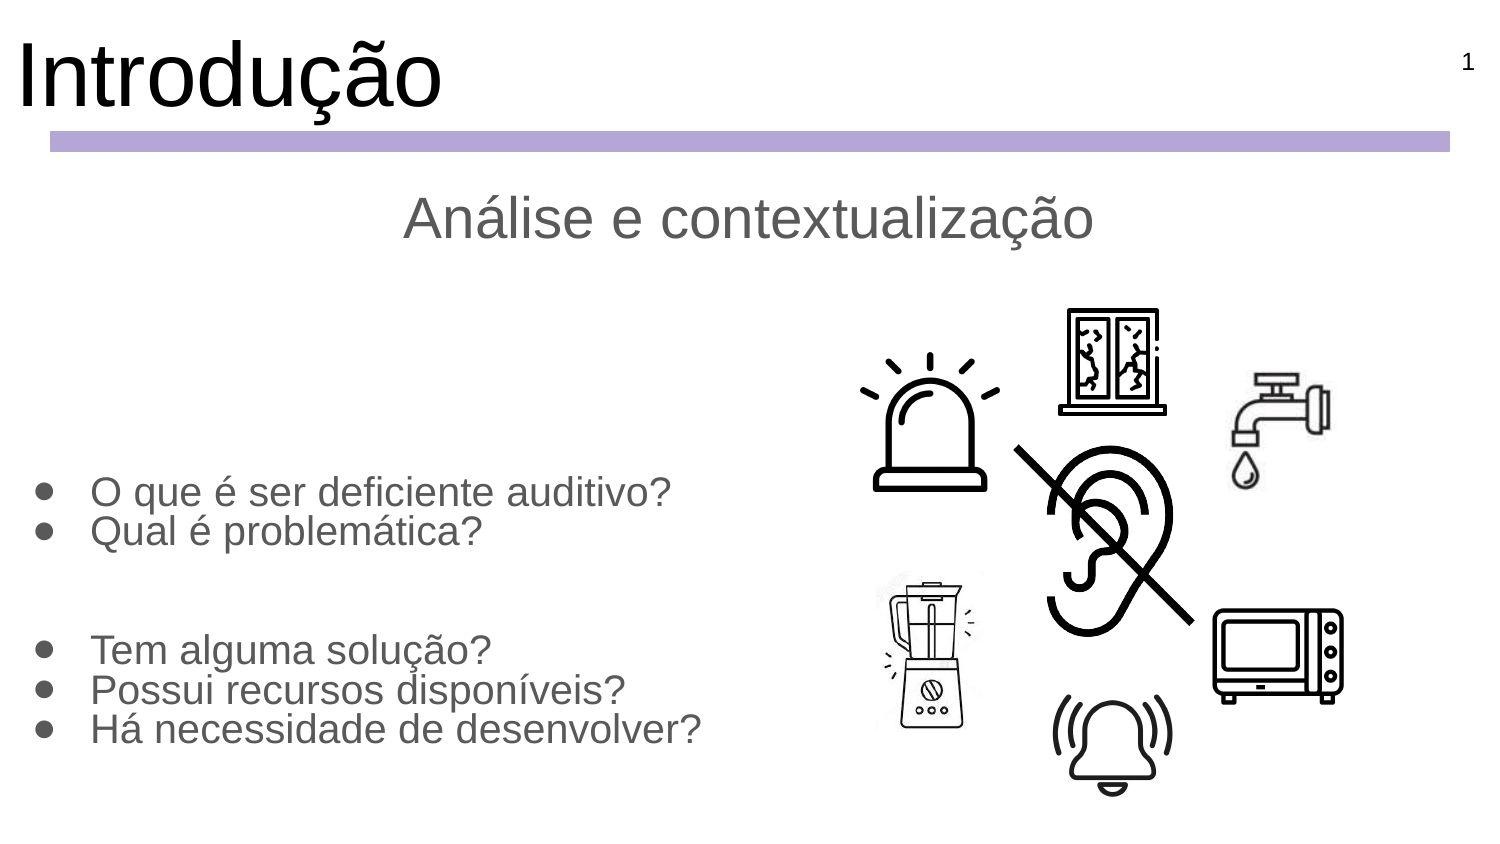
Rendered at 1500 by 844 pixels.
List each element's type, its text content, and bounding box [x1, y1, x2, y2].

picture [1007, 444, 1201, 637]
picture [1208, 581, 1348, 722]
picture [1213, 351, 1343, 492]
title Introdução [0, 0, 1398, 140]
picture [1032, 665, 1193, 826]
subtitle O que é ser deficiente auditivo? Qual é problemática? Tem alguma solução? Possui recursos disponíveis? Há necessidade de desenvolver? [0, 459, 1500, 844]
picture [1058, 307, 1167, 417]
text_box [51, 131, 1449, 152]
text_box 1 [1436, 30, 1500, 91]
picture [875, 571, 984, 732]
picture [859, 351, 1000, 492]
subtitle Análise e contextualização [51, 164, 1449, 295]
